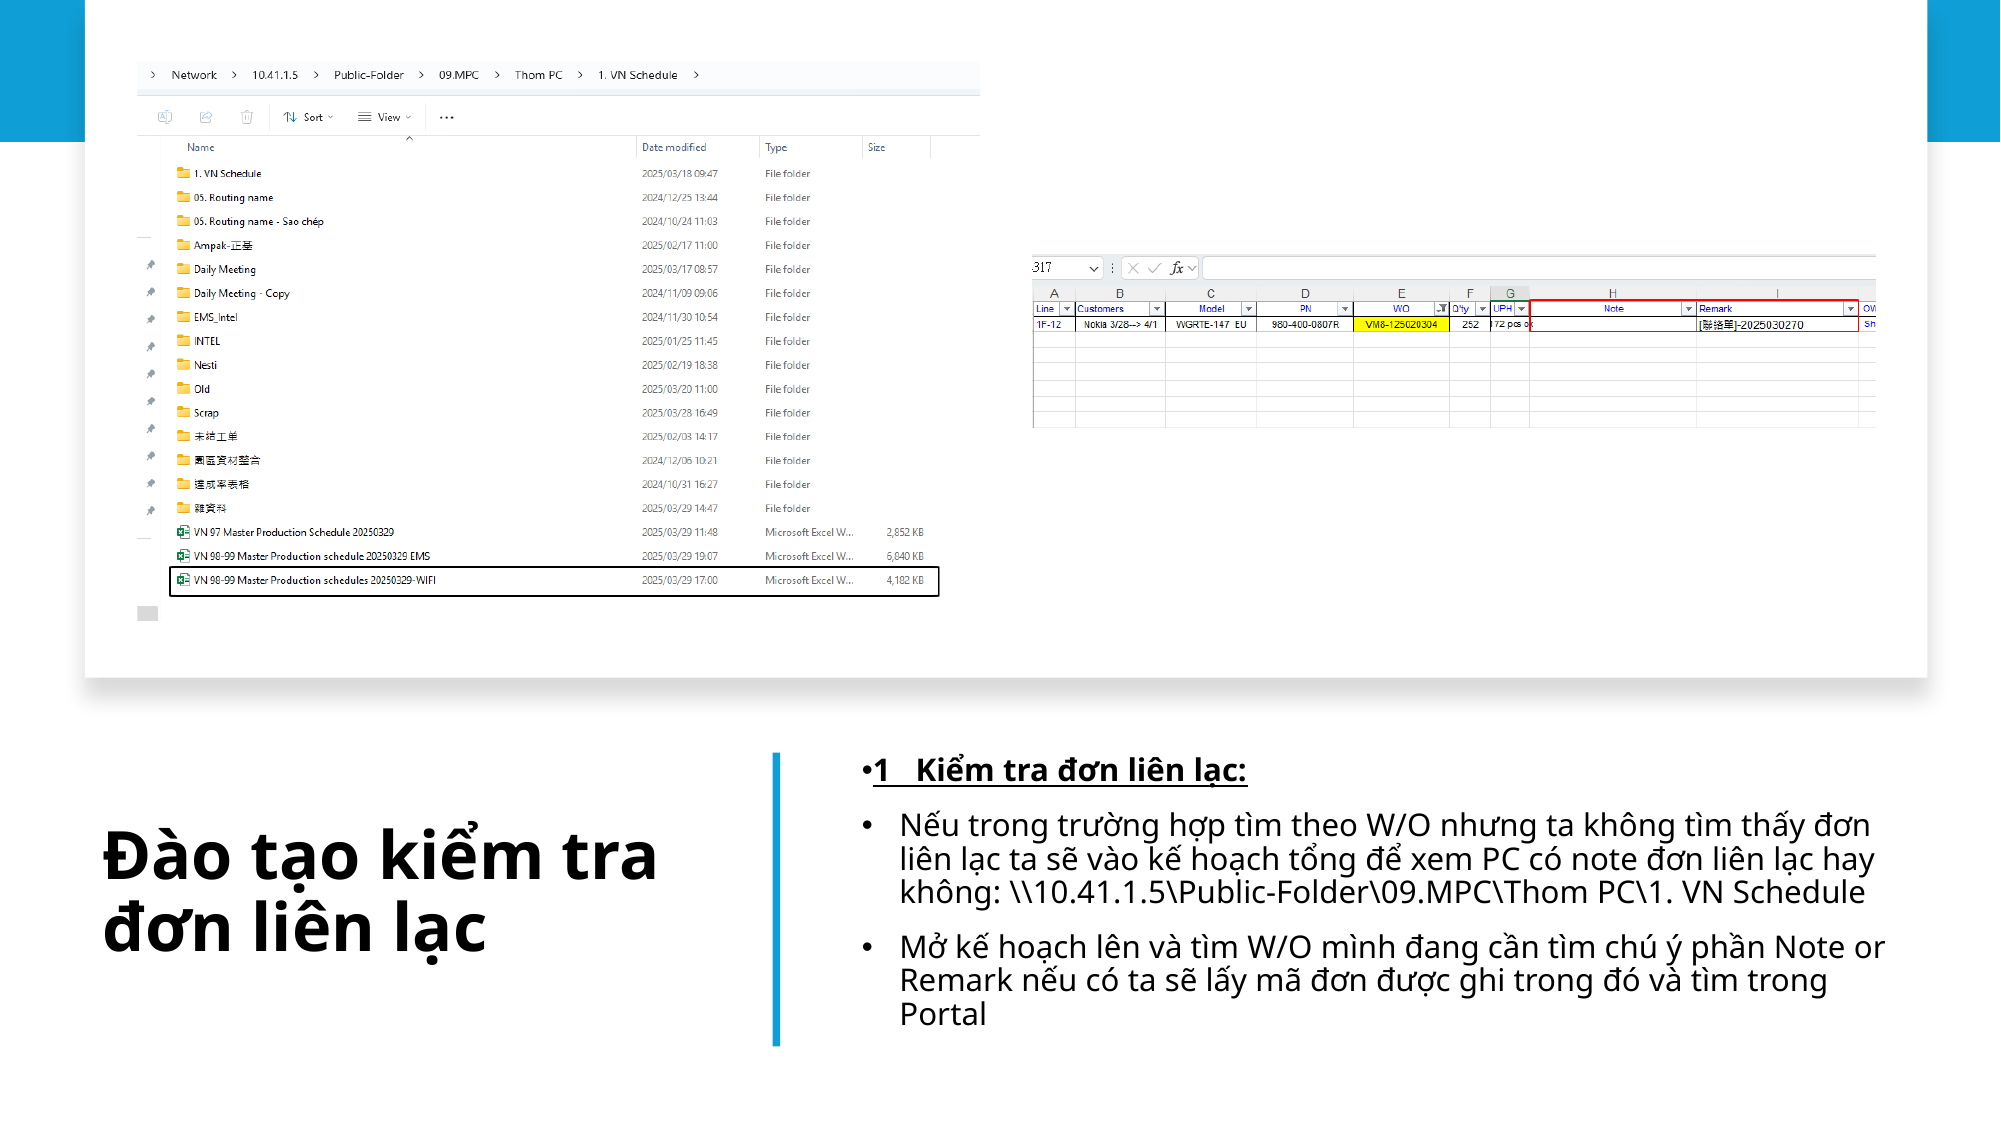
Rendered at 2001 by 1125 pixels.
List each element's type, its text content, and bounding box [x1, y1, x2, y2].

text_box 1 Kiểm tra đơn liên lạc: Nếu trong trường hợp tìm theo W/O nhưng ta không tìm thấy đơn liên lạc ta sẽ vào kế hoạch tổng để xem PC có note đơn liên lạc hay không: \\10.41.1.5\Public-Folder\09.MPC\Thom PC\1. VN Schedule Mở kế hoạch lên và tìm W/O mình đang cần tìm chú ý phần Note or Remark nếu có ta sẽ lấy mã đơn được ghi trong đó và tìm trong Portal [846, 737, 1928, 1050]
picture [136, 60, 981, 621]
text_box [0, 0, 83, 144]
picture [1032, 253, 1877, 428]
text_box [0, 144, 2000, 1125]
title Đào tạo kiểm tra đơn liên lạc [87, 737, 721, 1050]
text_box [771, 751, 782, 1048]
text_box [1929, 0, 2000, 144]
text_box [83, 0, 1929, 679]
